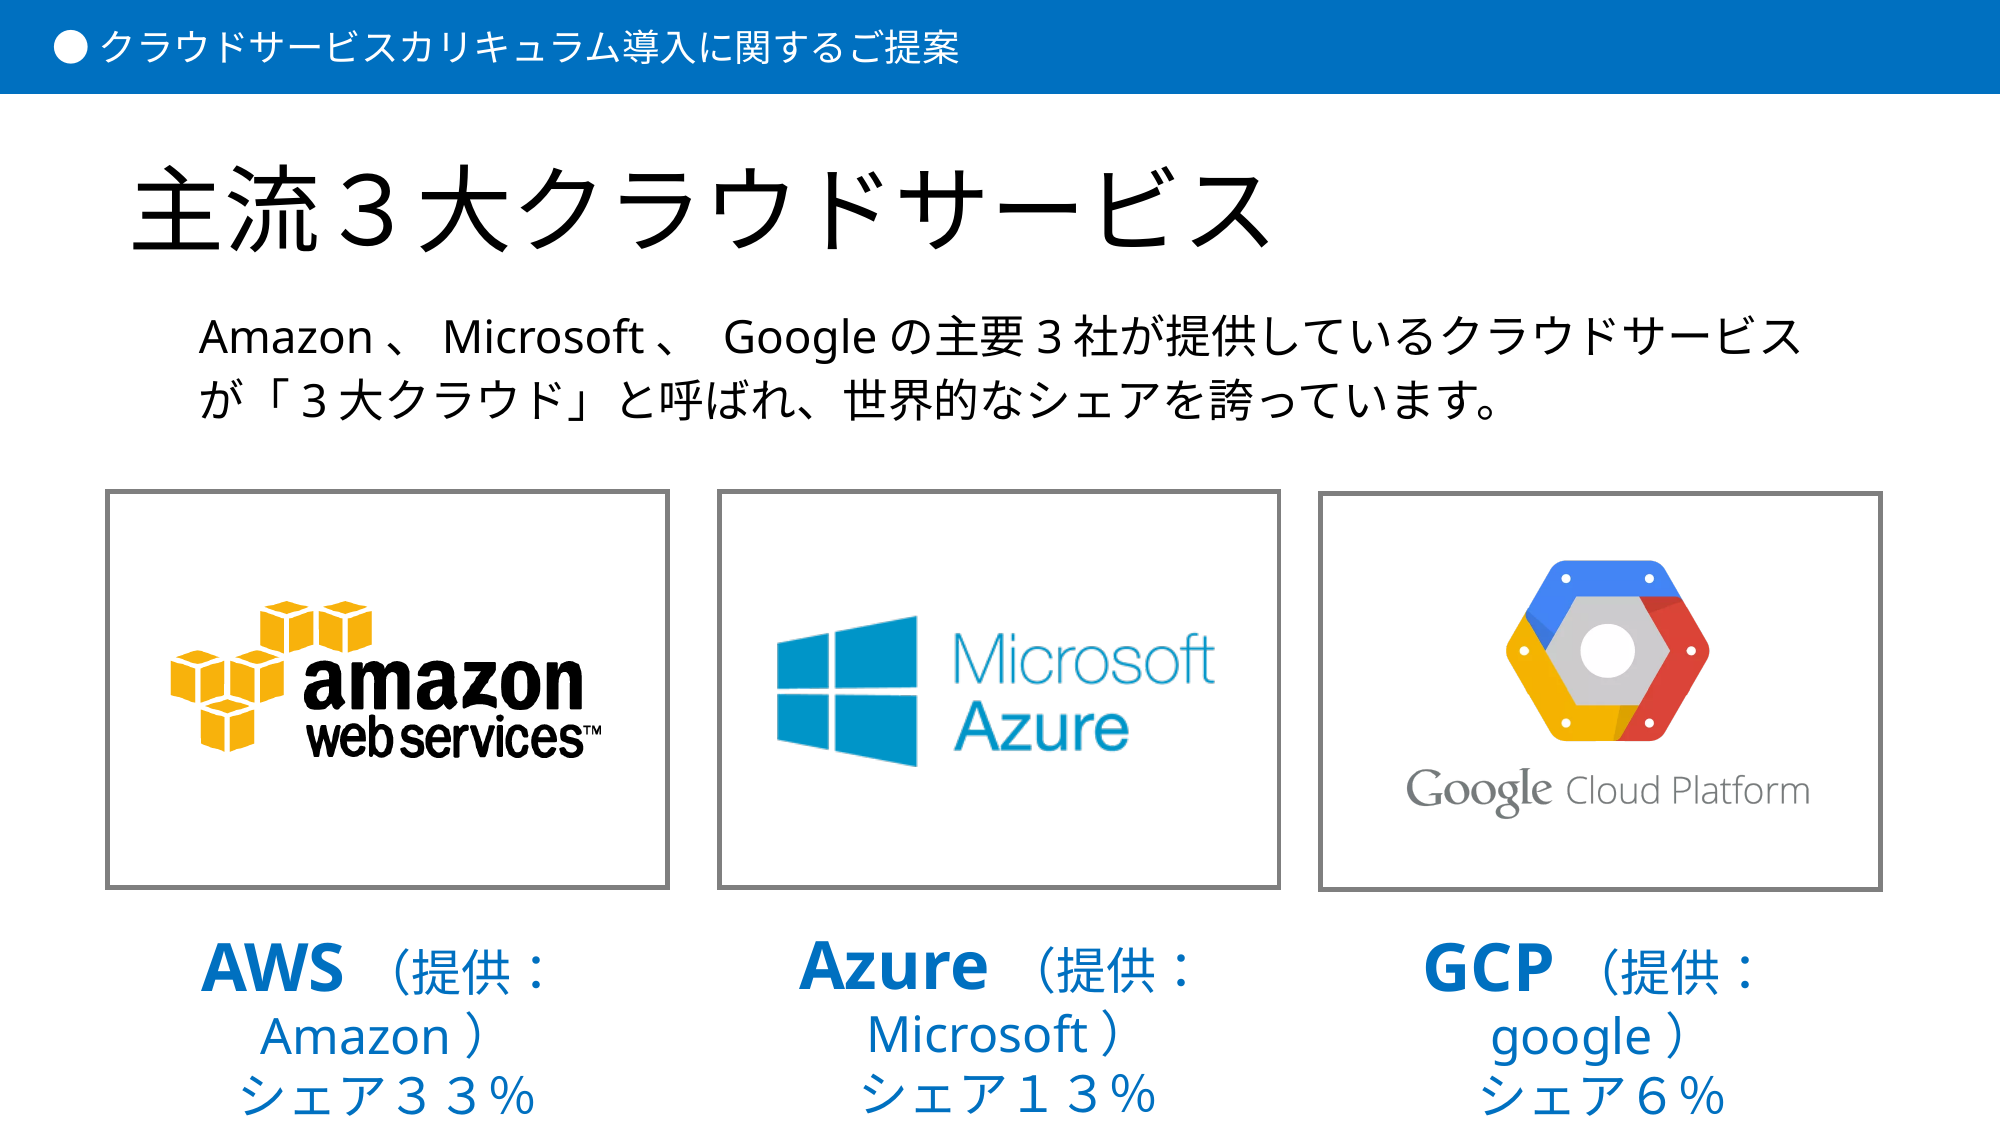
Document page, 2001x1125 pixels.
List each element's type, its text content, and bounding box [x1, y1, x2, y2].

text_box [1260, 491, 1280, 888]
text_box [1320, 493, 1881, 890]
subtitle Amazon、Microsoft、 Googleの主要3社が提供しているクラウドサービスが「3大クラウド」と呼ばれ、世界的なシェアを誇っています。 [183, 291, 1858, 510]
picture [125, 546, 645, 807]
picture [1371, 524, 1844, 855]
title 主流３大クラウドサービス [113, 155, 1411, 290]
text_box [107, 491, 668, 888]
picture [731, 493, 1261, 890]
text_box AWS（提供：Amazon） シェア３３％ [107, 916, 668, 1075]
text_box [719, 491, 732, 888]
text_box ● クラウドサービスカリキュラム導入に関するご提案 [0, 0, 2000, 94]
text_box GCP（提供：google） シェア６％ [1322, 917, 1883, 1075]
text_box Azure（提供：Microsoft） シェア１３％ [696, 915, 1321, 1075]
